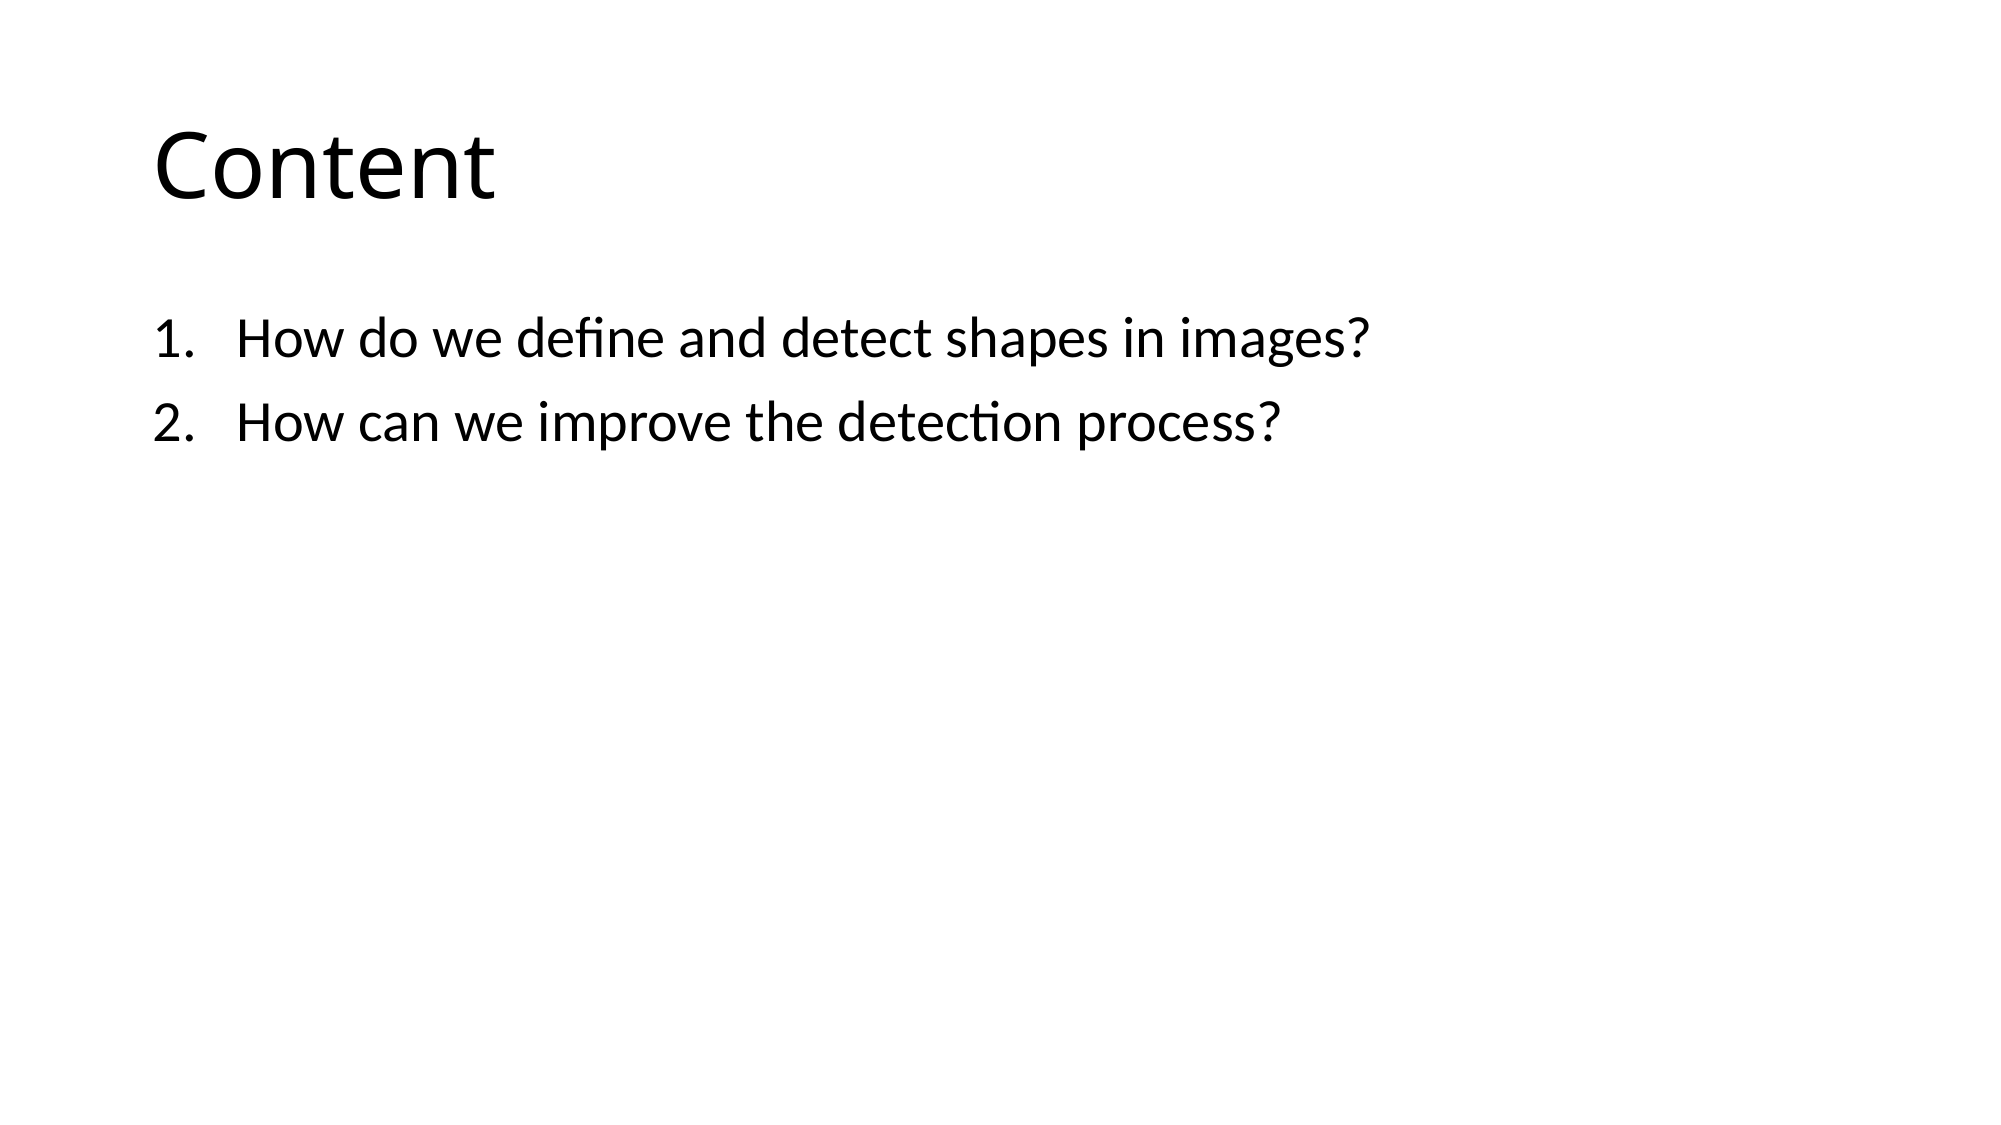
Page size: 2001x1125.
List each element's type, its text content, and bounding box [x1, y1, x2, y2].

title Content [137, 59, 1863, 278]
list How do we define and detect shapes in images? How can we improve the detection process? [137, 299, 1863, 1014]
